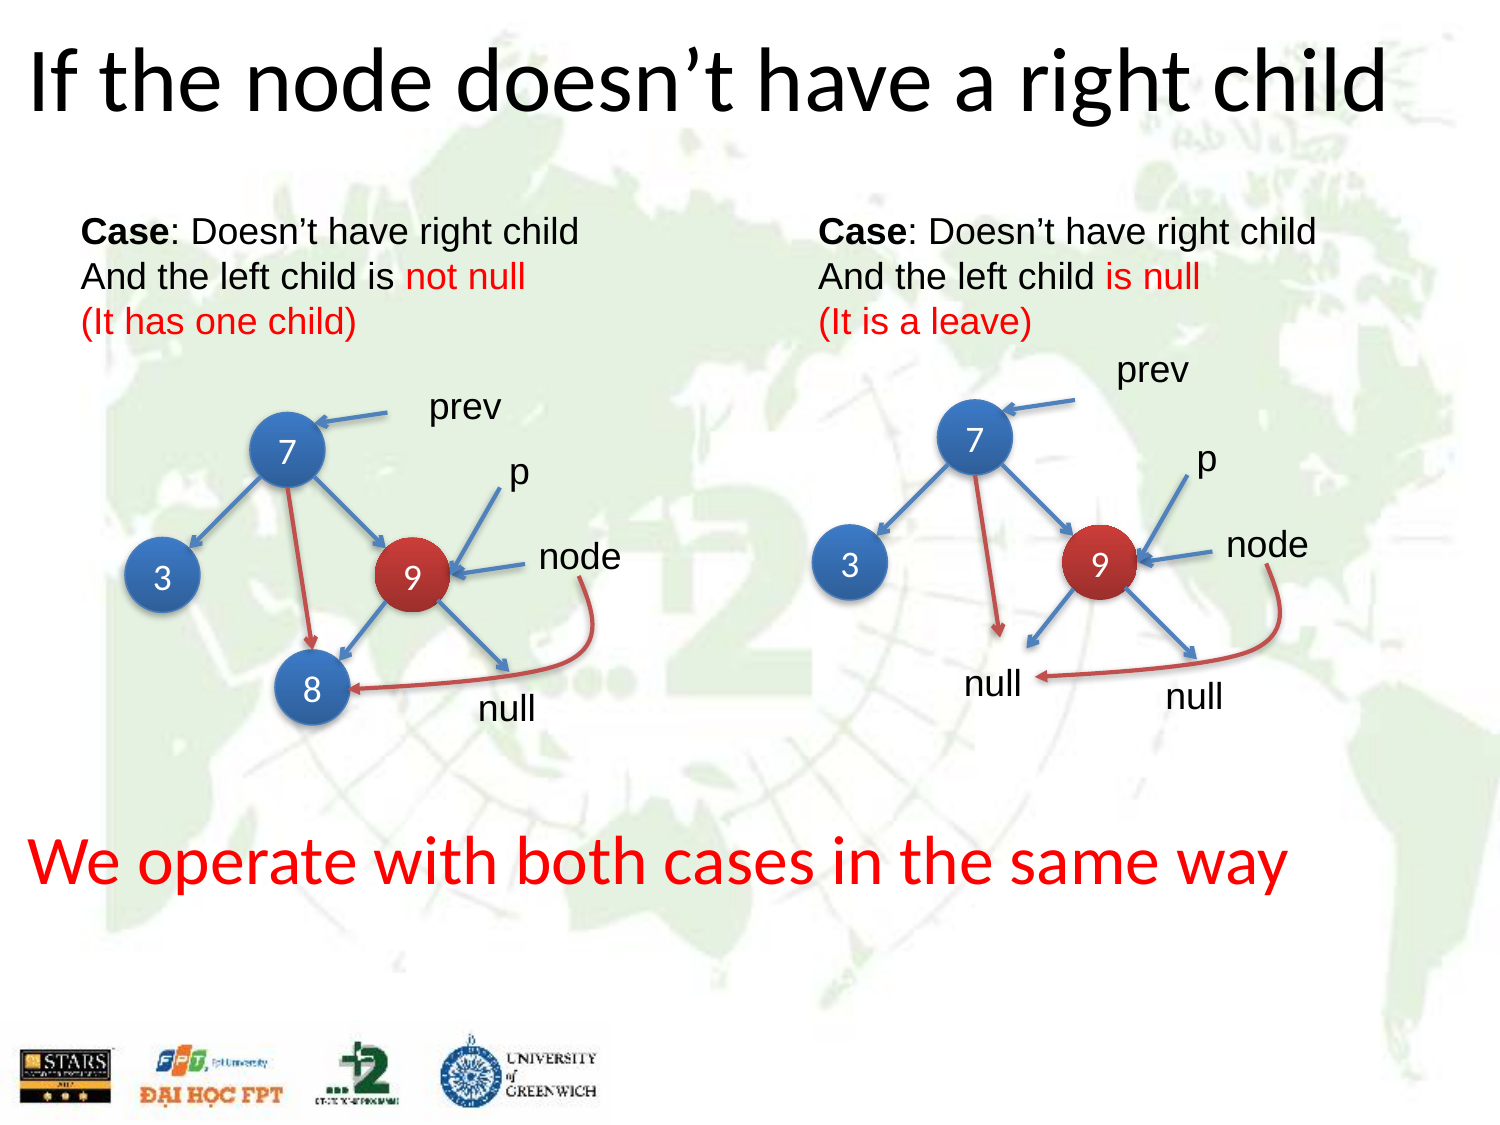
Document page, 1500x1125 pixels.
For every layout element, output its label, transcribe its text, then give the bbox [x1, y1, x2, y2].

text_box null [948, 651, 1037, 712]
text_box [313, 476, 387, 549]
text_box 7 [249, 411, 326, 488]
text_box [1191, 551, 1213, 563]
picture [0, 0, 1500, 1125]
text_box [437, 599, 510, 673]
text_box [287, 487, 313, 651]
text_box node [1211, 512, 1325, 573]
text_box Case: Doesn’t have right child And the left child is null (It is a leave) [803, 199, 1333, 350]
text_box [1137, 474, 1188, 563]
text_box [974, 474, 1001, 638]
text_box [313, 412, 388, 424]
text_box prev [1101, 350, 1205, 398]
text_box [1001, 463, 1074, 537]
text_box 9 [374, 537, 449, 613]
text_box 9 [1062, 524, 1137, 600]
text_box [1199, 562, 1283, 666]
text_box null [463, 677, 551, 737]
text_box We operate with both cases in the same way [12, 807, 1475, 950]
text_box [338, 601, 387, 662]
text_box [188, 476, 262, 549]
text_box 8 [274, 649, 351, 726]
text_box node [523, 524, 637, 585]
text_box prev [414, 374, 517, 435]
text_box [1001, 399, 1076, 412]
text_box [1026, 588, 1074, 649]
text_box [449, 487, 501, 576]
text_box 3 [124, 536, 201, 614]
text_box p [1181, 426, 1233, 487]
text_box 3 [811, 524, 889, 601]
text_box p [494, 439, 545, 500]
text_box 7 [936, 399, 1014, 476]
title If the node doesn’t have a right child [12, 12, 1475, 155]
text_box [1037, 635, 1170, 683]
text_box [504, 563, 526, 576]
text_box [1124, 587, 1198, 660]
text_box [876, 463, 949, 537]
text_box Case: Doesn’t have right child And the left child is not null (It has one child) [65, 199, 595, 350]
text_box [512, 575, 595, 678]
text_box null [1150, 665, 1239, 725]
text_box [347, 647, 478, 695]
